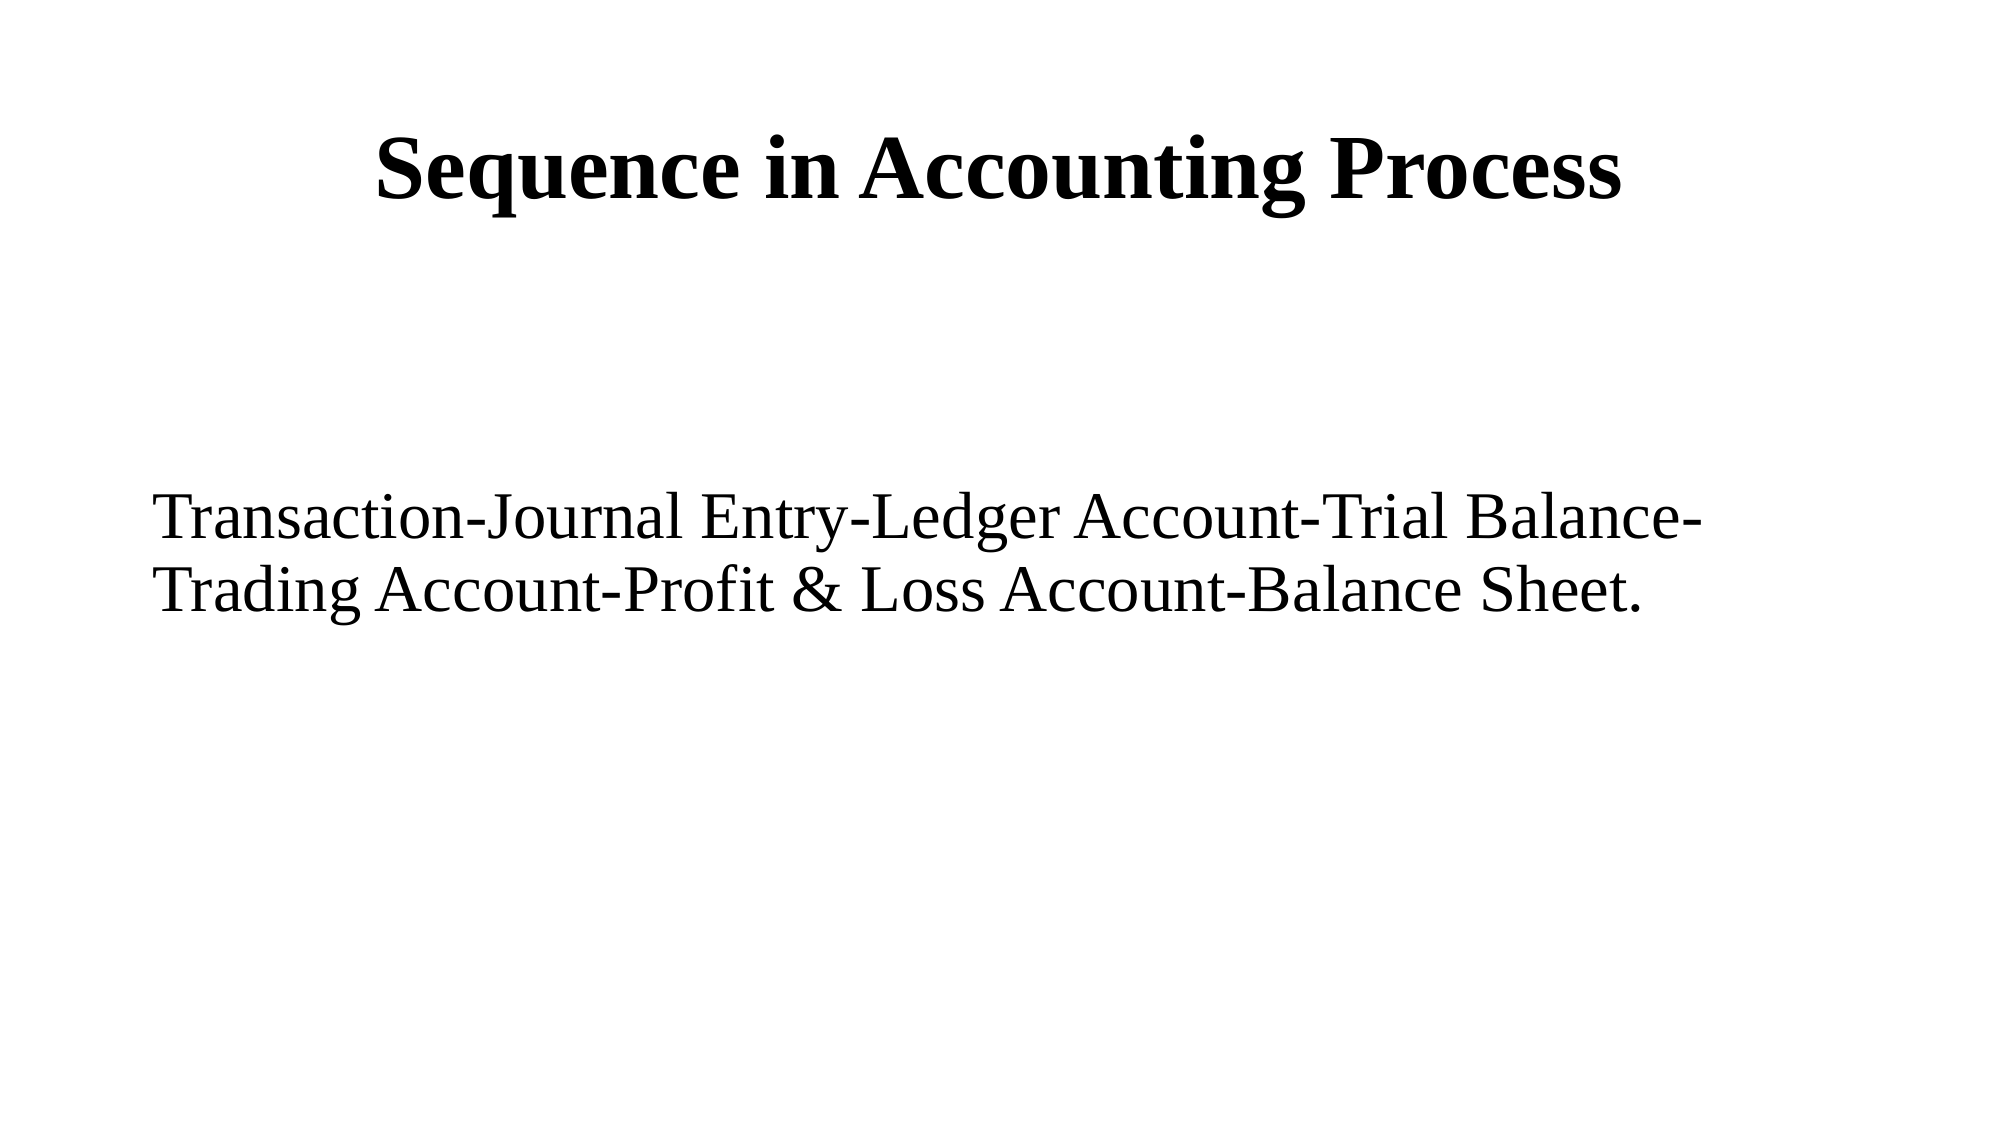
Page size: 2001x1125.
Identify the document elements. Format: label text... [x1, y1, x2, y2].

title Sequence in Accounting Process [137, 59, 1863, 278]
list Transaction-Journal Entry-Ledger Account-Trial Balance-Trading Account-Profit & Loss Account-Balance Sheet. [137, 299, 1863, 1014]
